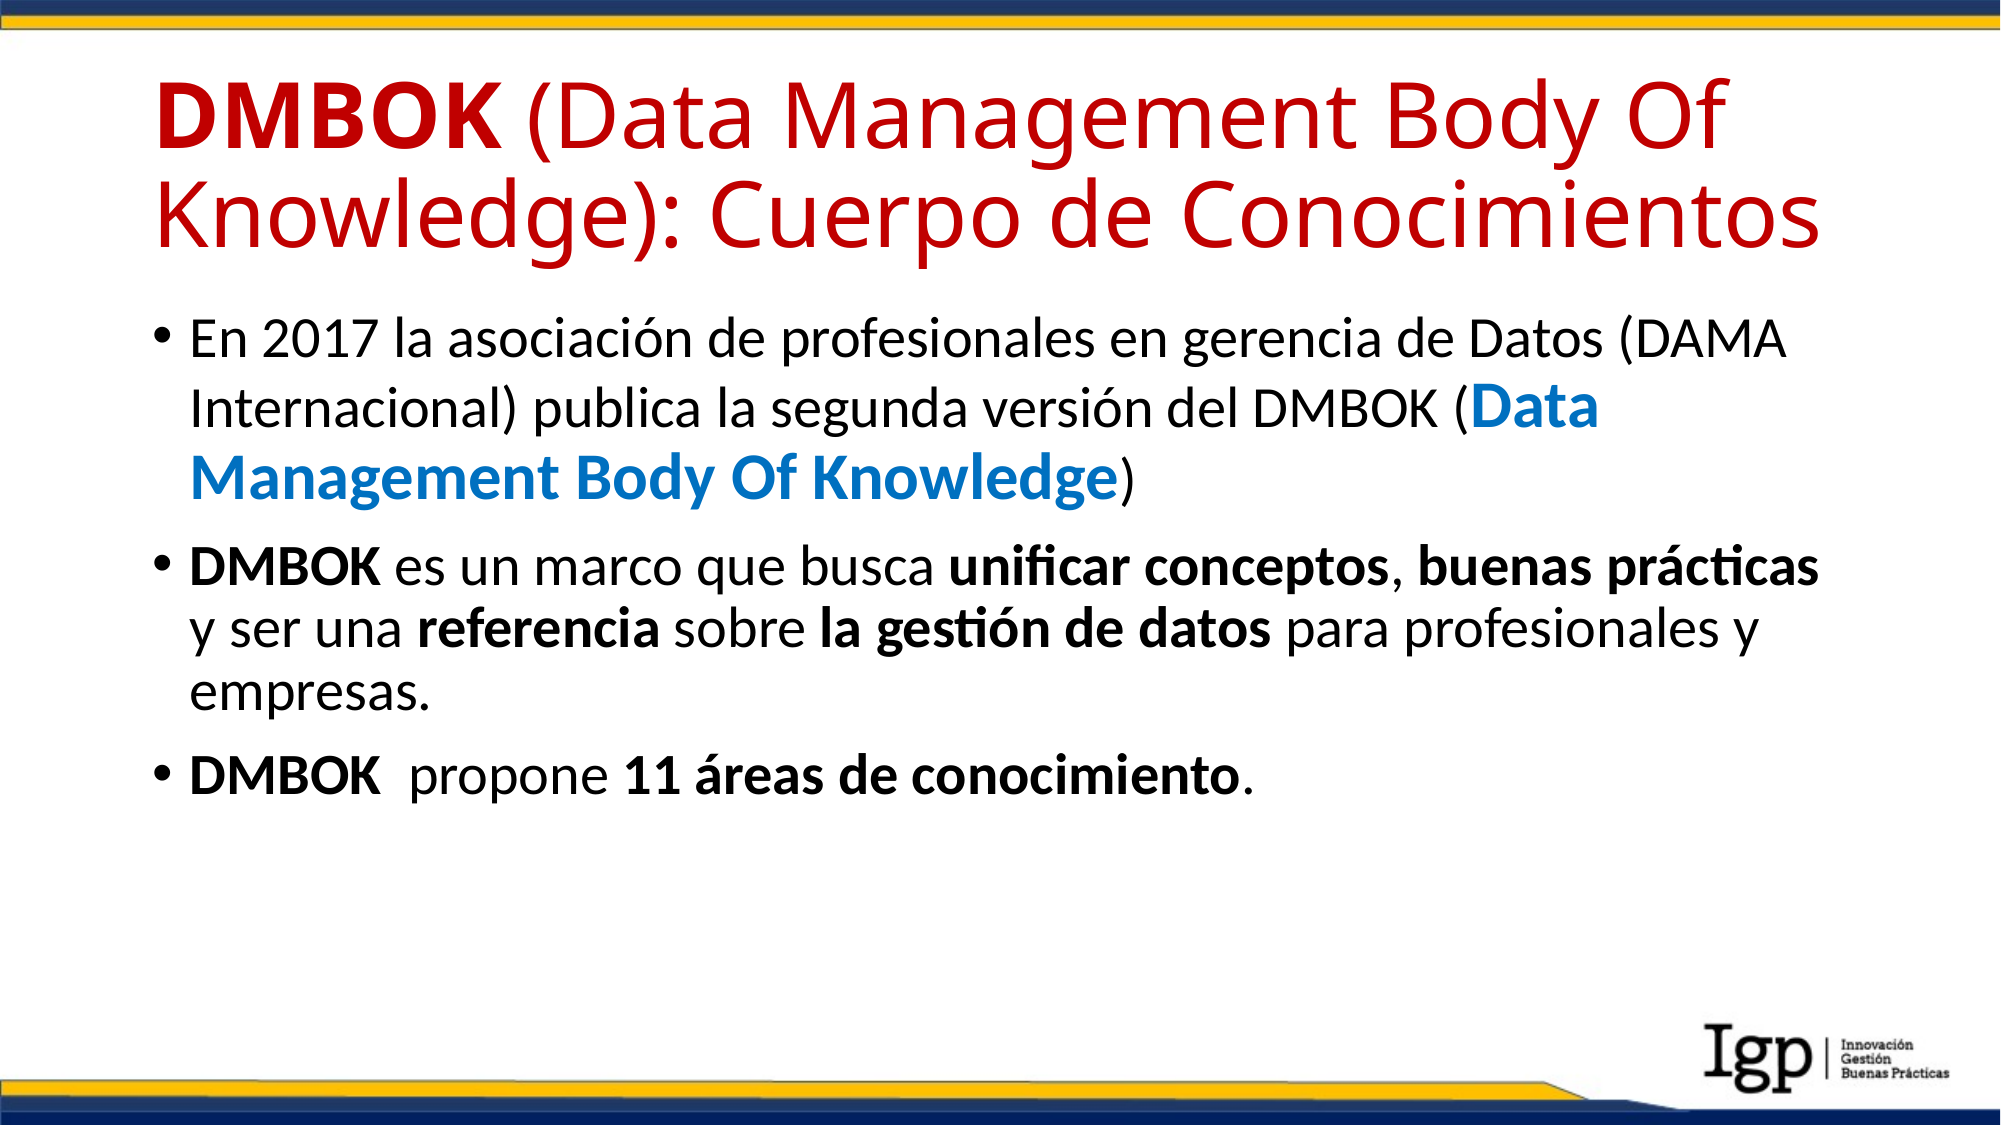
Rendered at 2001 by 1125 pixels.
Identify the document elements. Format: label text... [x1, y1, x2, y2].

title DMBOK (Data Management Body Of Knowledge): Cuerpo de Conocimientos [137, 59, 1863, 278]
list En 2017 la asociación de profesionales en gerencia de Datos (DAMA Internacional) publica la segunda versión del DMBOK (Data Management Body Of Knowledge) DMBOK es un marco que busca unificar conceptos, buenas prácticas y ser una referencia sobre la gestión de datos para profesionales y empresas. DMBOK propone 11 áreas de conocimiento. [137, 299, 1863, 1014]
picture [0, 0, 2001, 1125]
